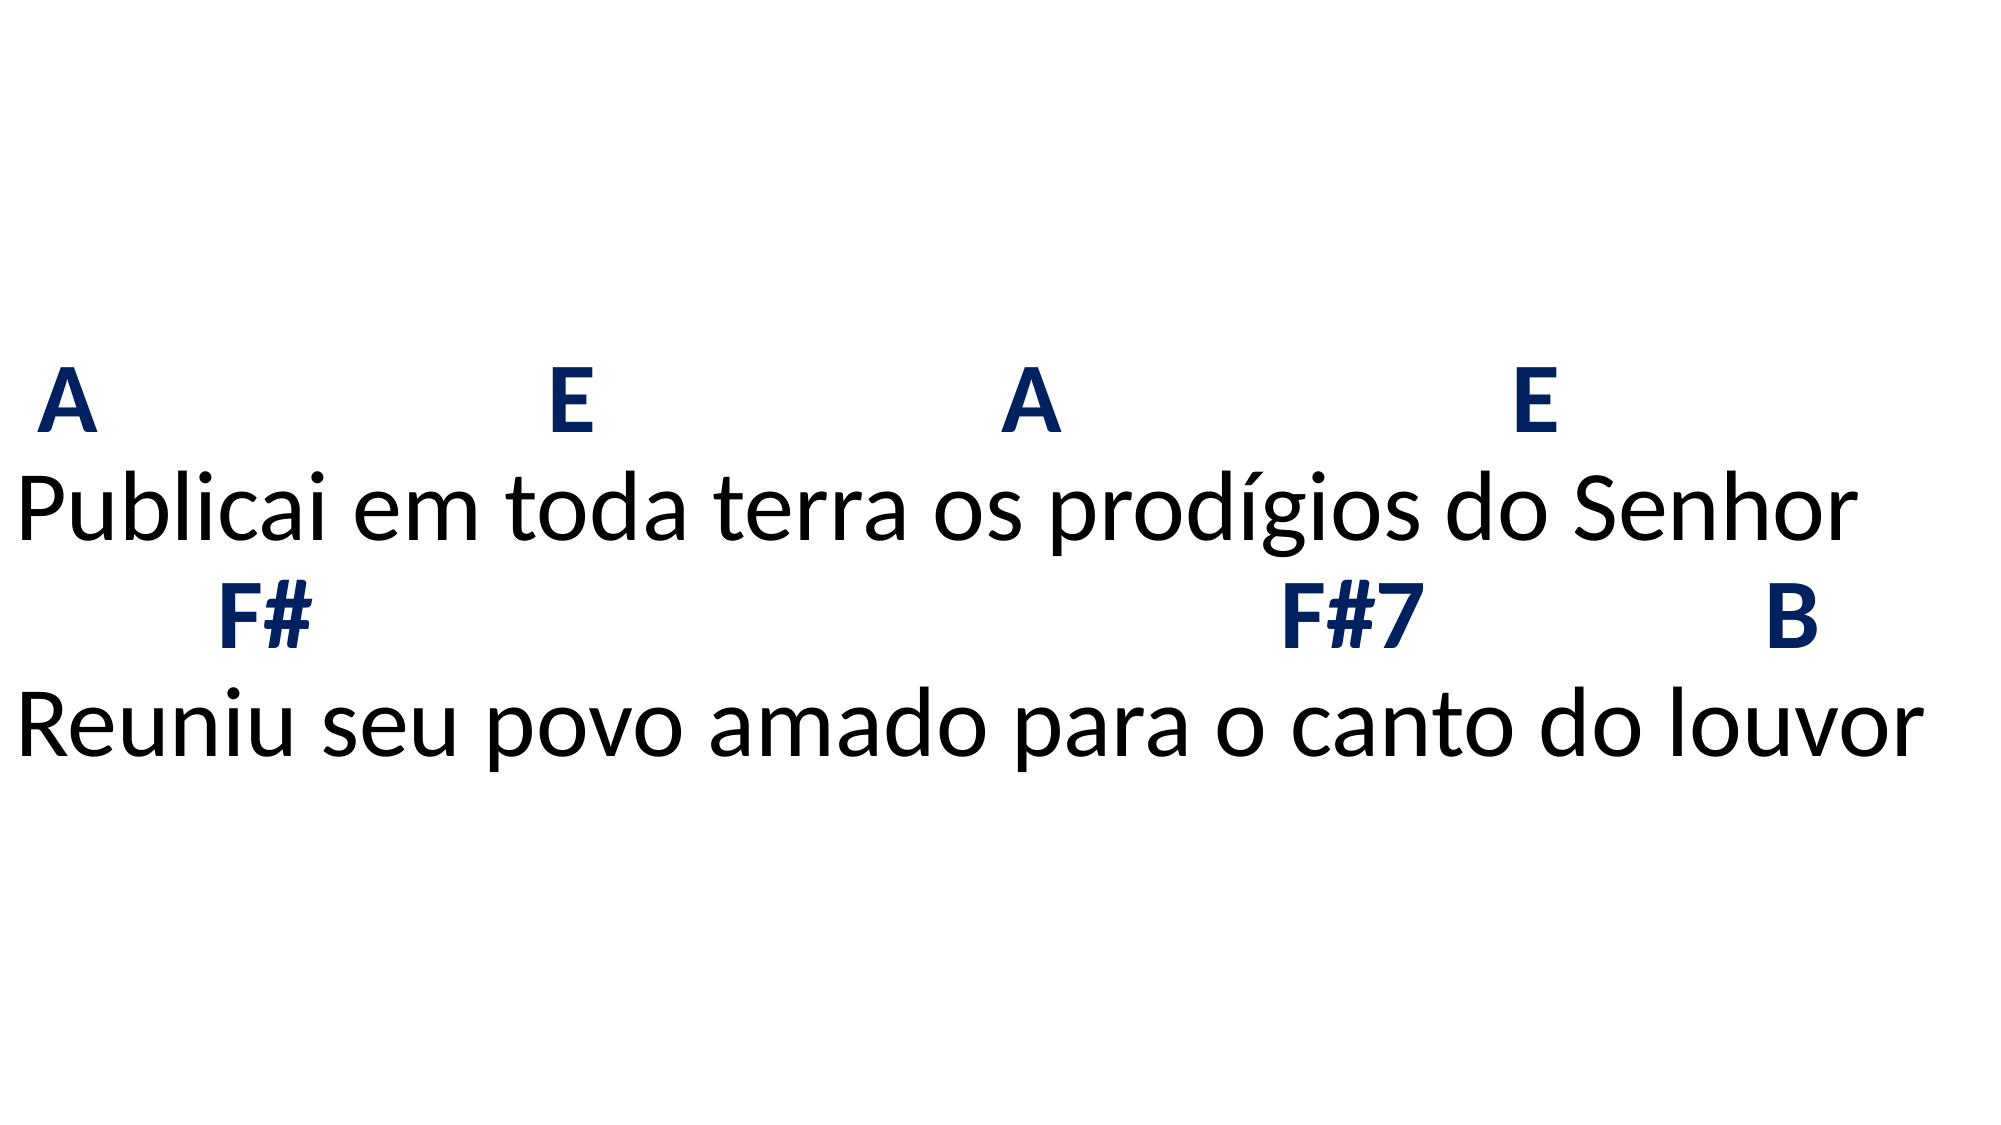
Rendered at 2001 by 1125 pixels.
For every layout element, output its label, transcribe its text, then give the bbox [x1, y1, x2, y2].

title A E A E Publicai em toda terra os prodígios do Senhor F# F#7 B Reuniu seu povo amado para o canto do louvor [0, 0, 2000, 1125]
